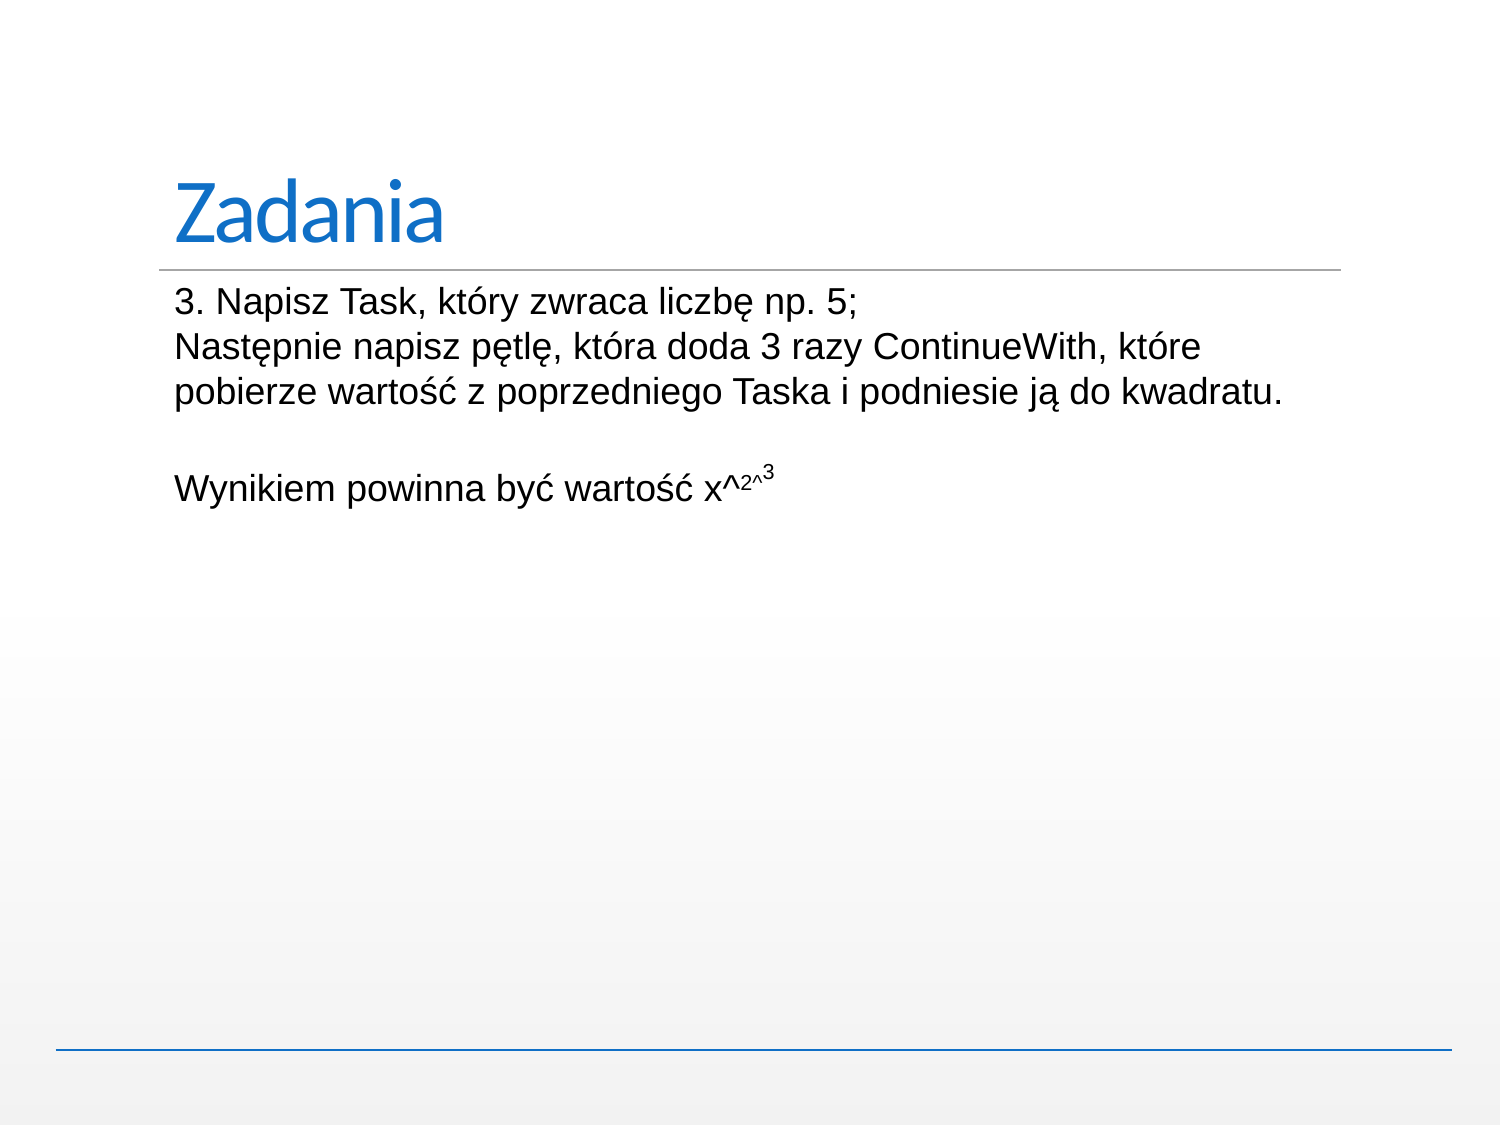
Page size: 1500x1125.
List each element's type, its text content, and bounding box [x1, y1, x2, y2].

title Zadania [159, 82, 1341, 270]
text_box 3. Napisz Task, który zwraca liczbę np. 5; Następnie napisz pętlę, która doda 3 razy ContinueWith, które pobierze wartość z poprzedniego Taska i podniesie ją do kwadratu. Wynikiem powinna być wartość x^2^3 [159, 270, 1341, 517]
